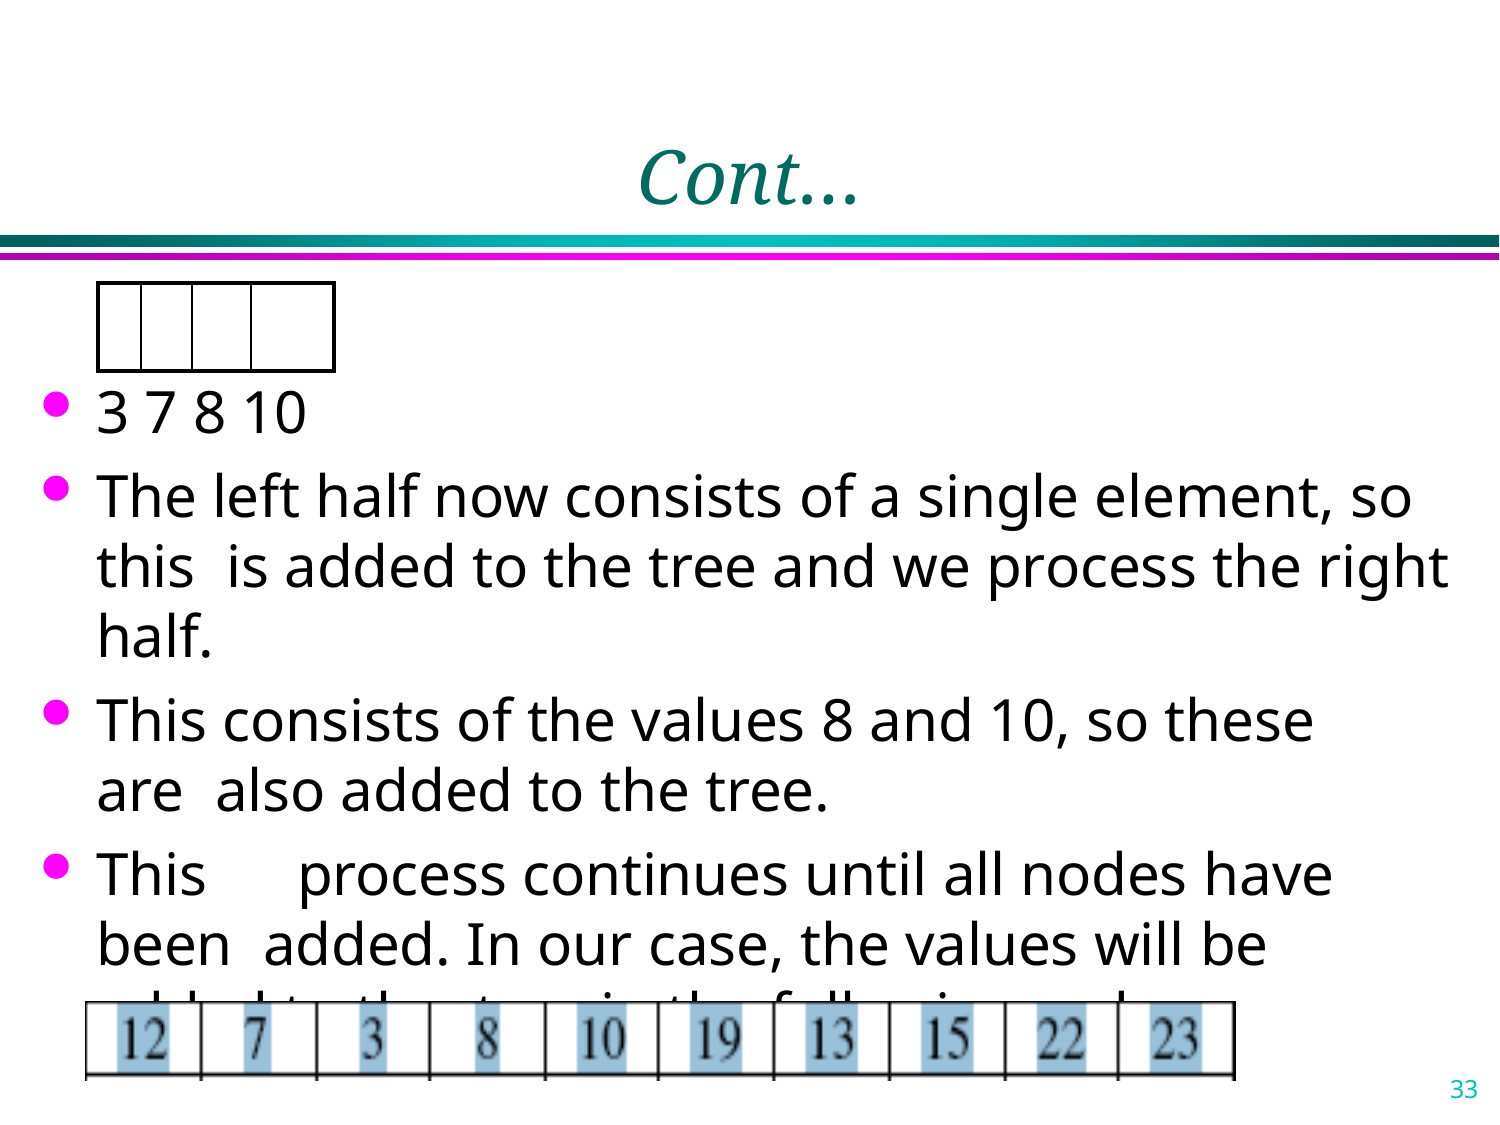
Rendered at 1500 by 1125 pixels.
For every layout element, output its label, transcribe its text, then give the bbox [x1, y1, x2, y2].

picture [865, 253, 1499, 260]
table_header [100, 285, 140, 369]
table_header [142, 285, 191, 369]
picture [0, 234, 635, 247]
title Cont… [635, 127, 865, 318]
slide_number 33 [1444, 1077, 1485, 1125]
picture [865, 234, 1499, 247]
table_header [193, 285, 250, 369]
list 3 7 8 10 The left half now consists of a single element, so this is added to the tree and we process the right half. This consists of the values 8 and 10, so these are also added to the tree. This process continues until all nodes have been added. In our case, the values will be added to the tree in the following order. [37, 358, 1461, 1048]
picture [85, 1000, 1237, 1081]
picture [0, 253, 635, 260]
table_header [252, 285, 332, 369]
